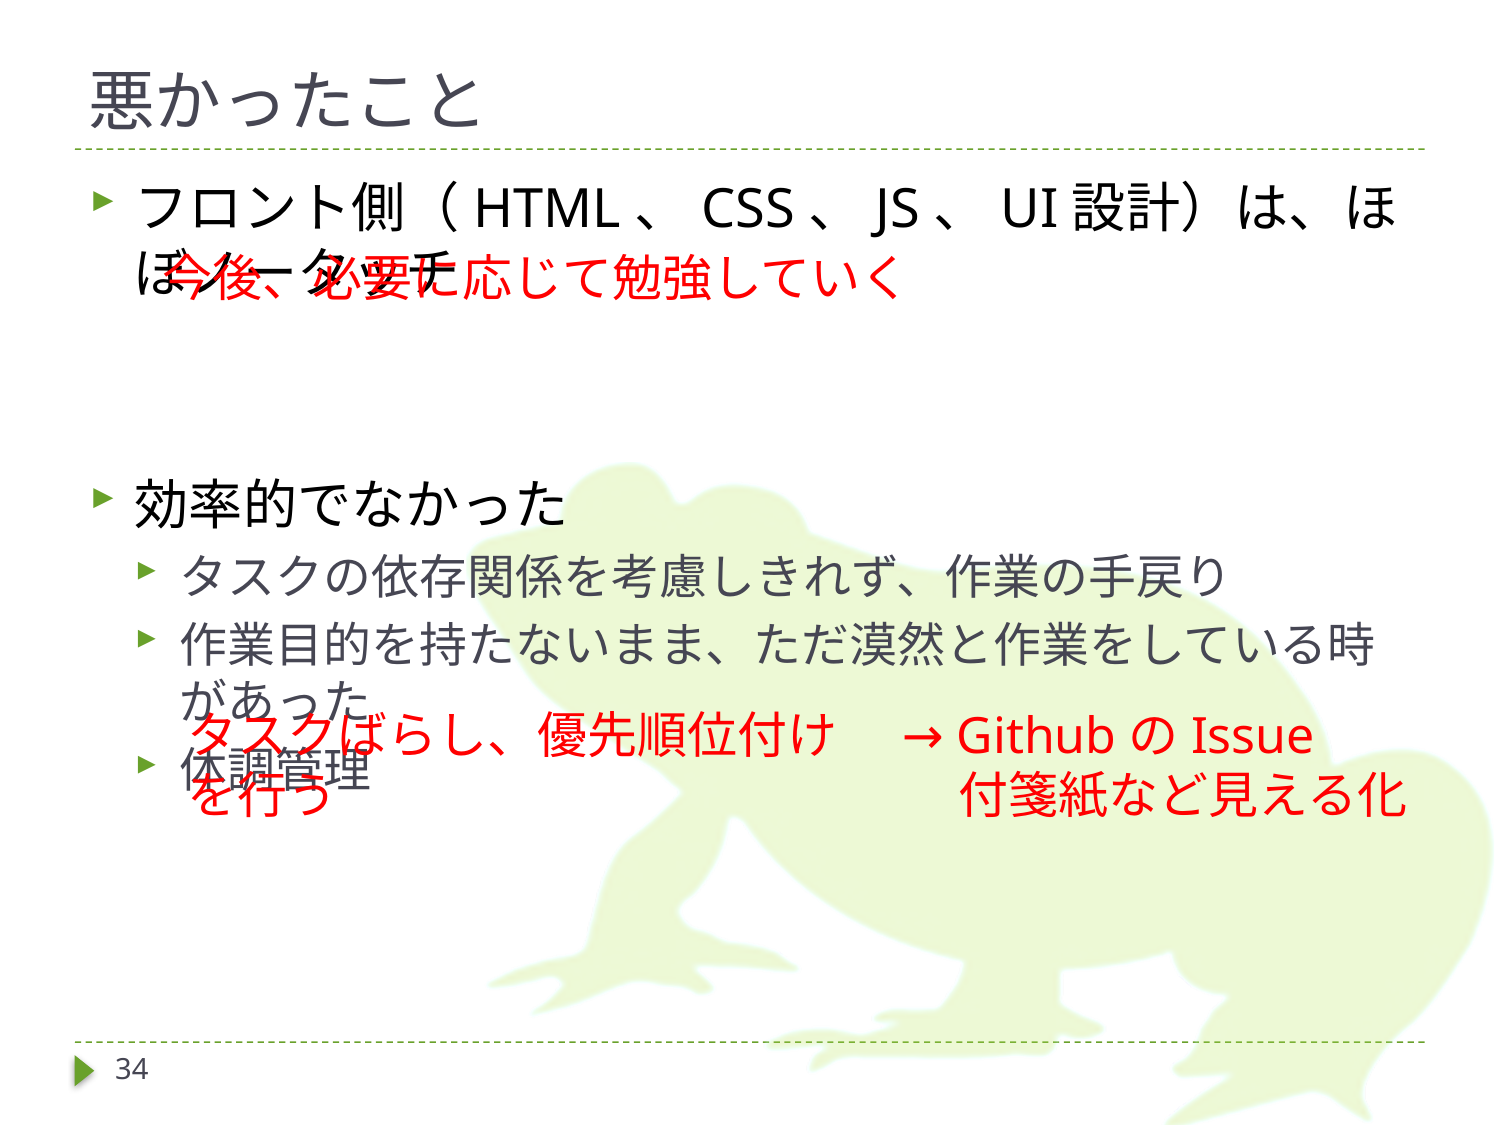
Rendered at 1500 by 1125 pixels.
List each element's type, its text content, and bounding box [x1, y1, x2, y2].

title 悪かったこと [73, 7, 1424, 147]
text_box 今後、必要に応じて勉強していく [147, 238, 998, 314]
text_box タスクばらし、優先順位付けを行う [172, 696, 880, 831]
text_box → GithubのIssue 付箋紙など見える化 [887, 696, 1459, 831]
list フロント側（HTML、CSS、JS、UI設計）は、ほぼノータッチ 効率的でなかった タスクの依存関係を考慮しきれず、作業の手戻り 作業目的を持たないまま、ただ漠然と作業をしている時があった 体調管理 [75, 165, 1425, 870]
slide_number 34 [100, 1042, 426, 1103]
